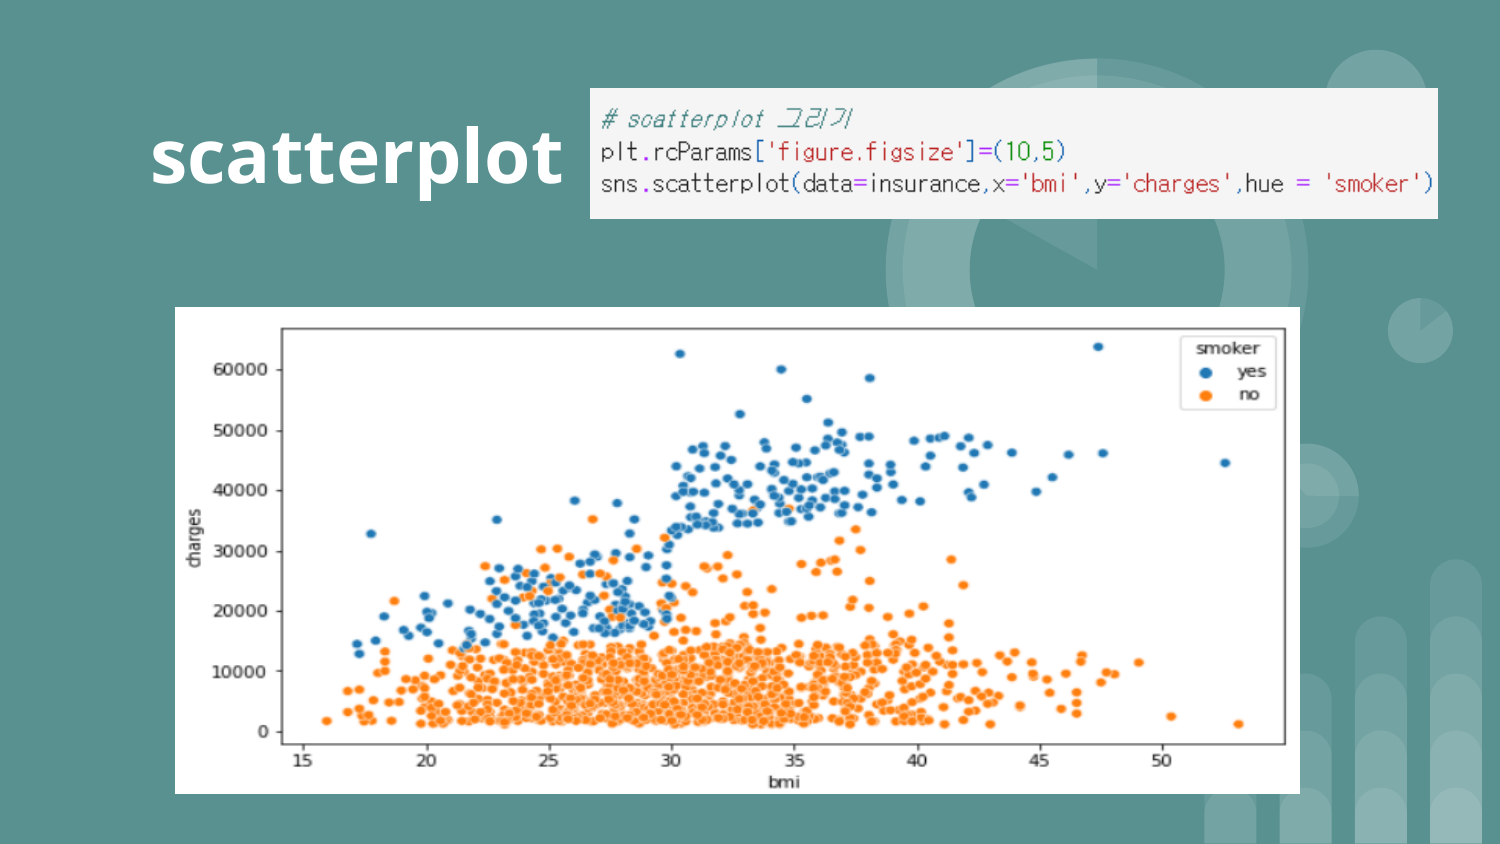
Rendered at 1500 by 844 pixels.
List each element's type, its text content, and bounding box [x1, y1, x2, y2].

title scatterplot [135, 0, 834, 308]
picture [590, 88, 1438, 219]
picture [174, 306, 1300, 794]
